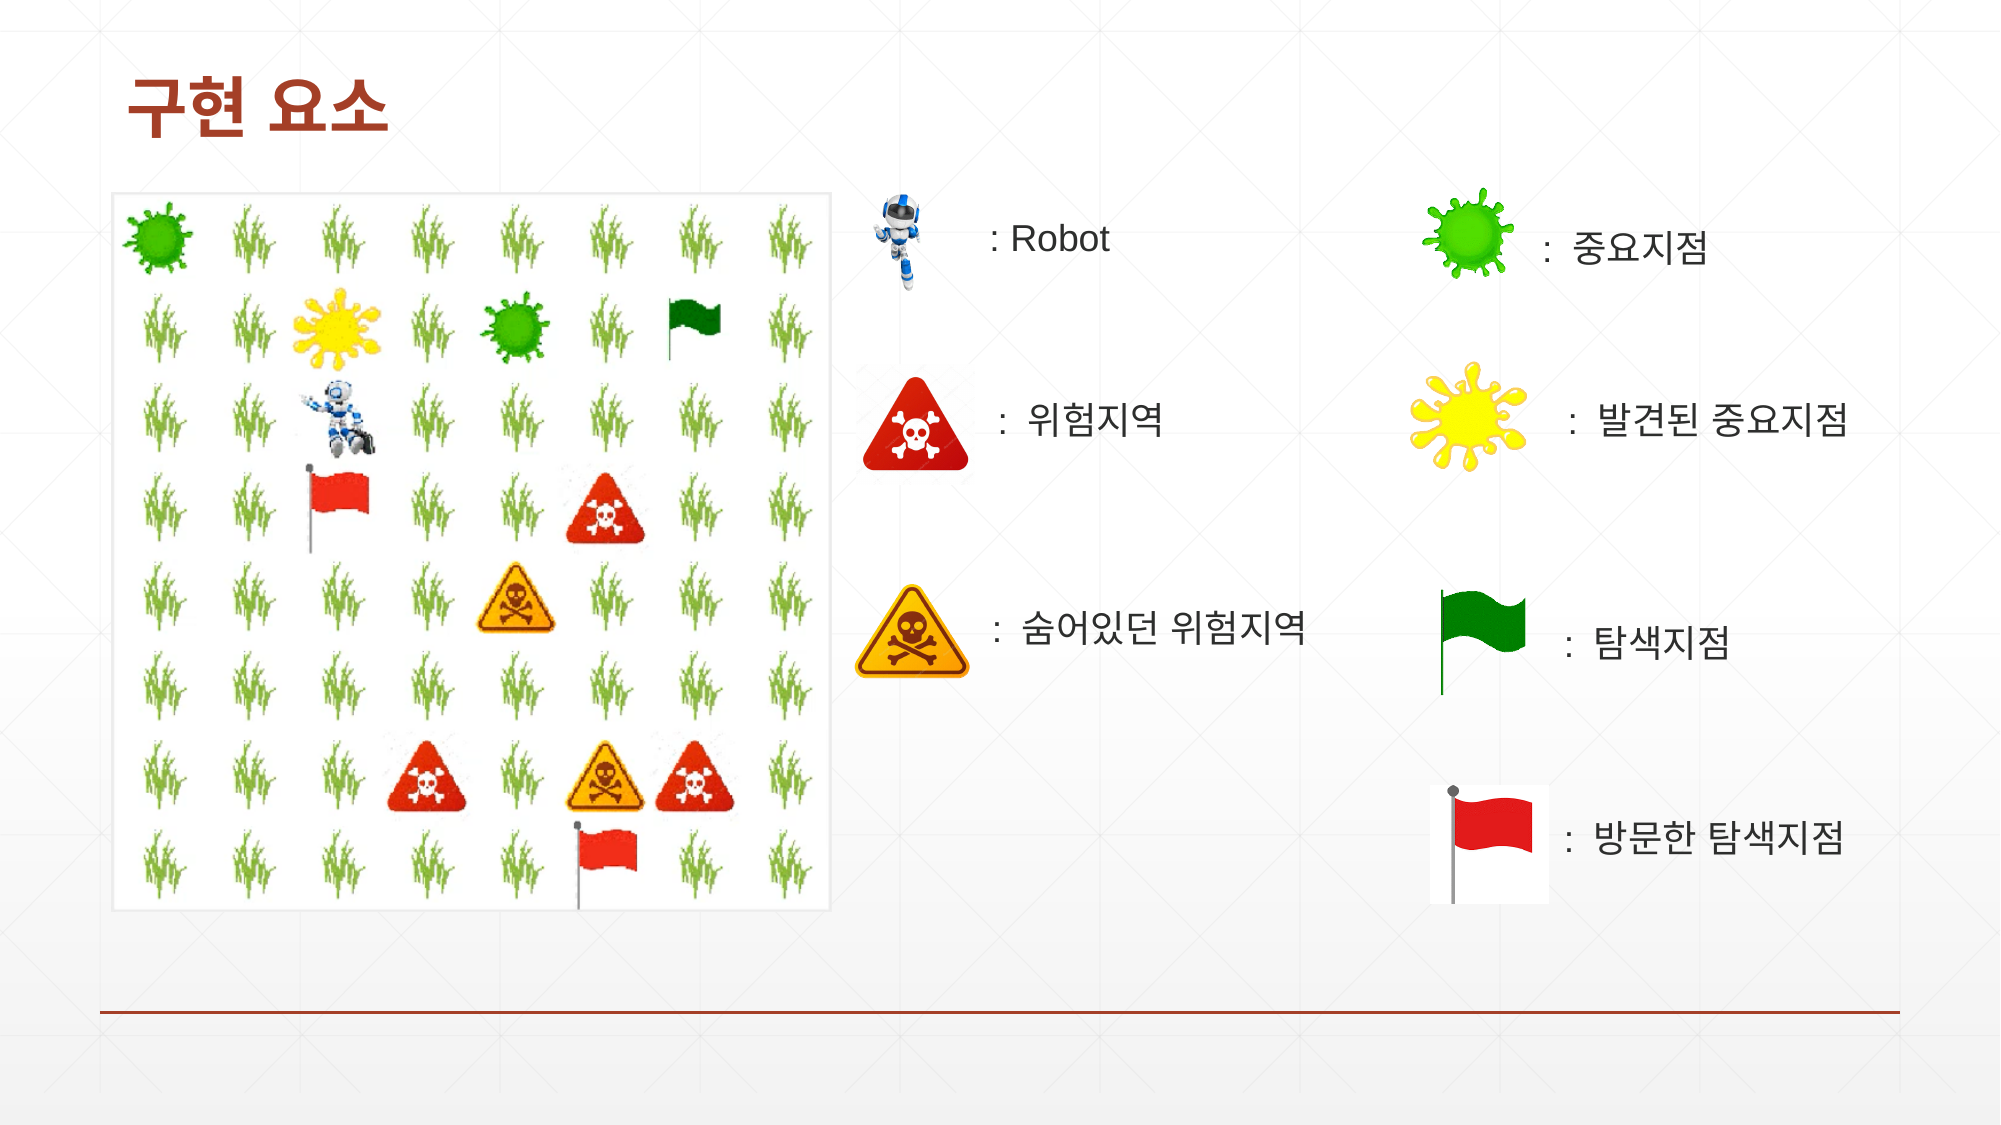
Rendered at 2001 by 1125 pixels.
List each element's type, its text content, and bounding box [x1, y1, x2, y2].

text_box : Robot [974, 206, 1250, 266]
picture [840, 186, 960, 306]
text_box : 중요지점 [1528, 217, 2000, 278]
text_box : 숨어있던 위험지역 [977, 597, 1368, 657]
picture [1430, 785, 1549, 904]
picture [856, 364, 975, 485]
picture [847, 571, 977, 691]
text_box : 위험지역 [982, 389, 1258, 450]
picture [1409, 565, 1557, 719]
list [111, 192, 832, 912]
text_box : 방문한 탐색지점 [1549, 807, 1933, 868]
text_box : 탐색지점 [1557, 612, 1825, 673]
title 구현 요소 [111, 43, 1687, 155]
picture [1409, 179, 1528, 292]
text_box : 발견된 중요지점 [1552, 389, 2000, 450]
picture [1409, 357, 1528, 476]
